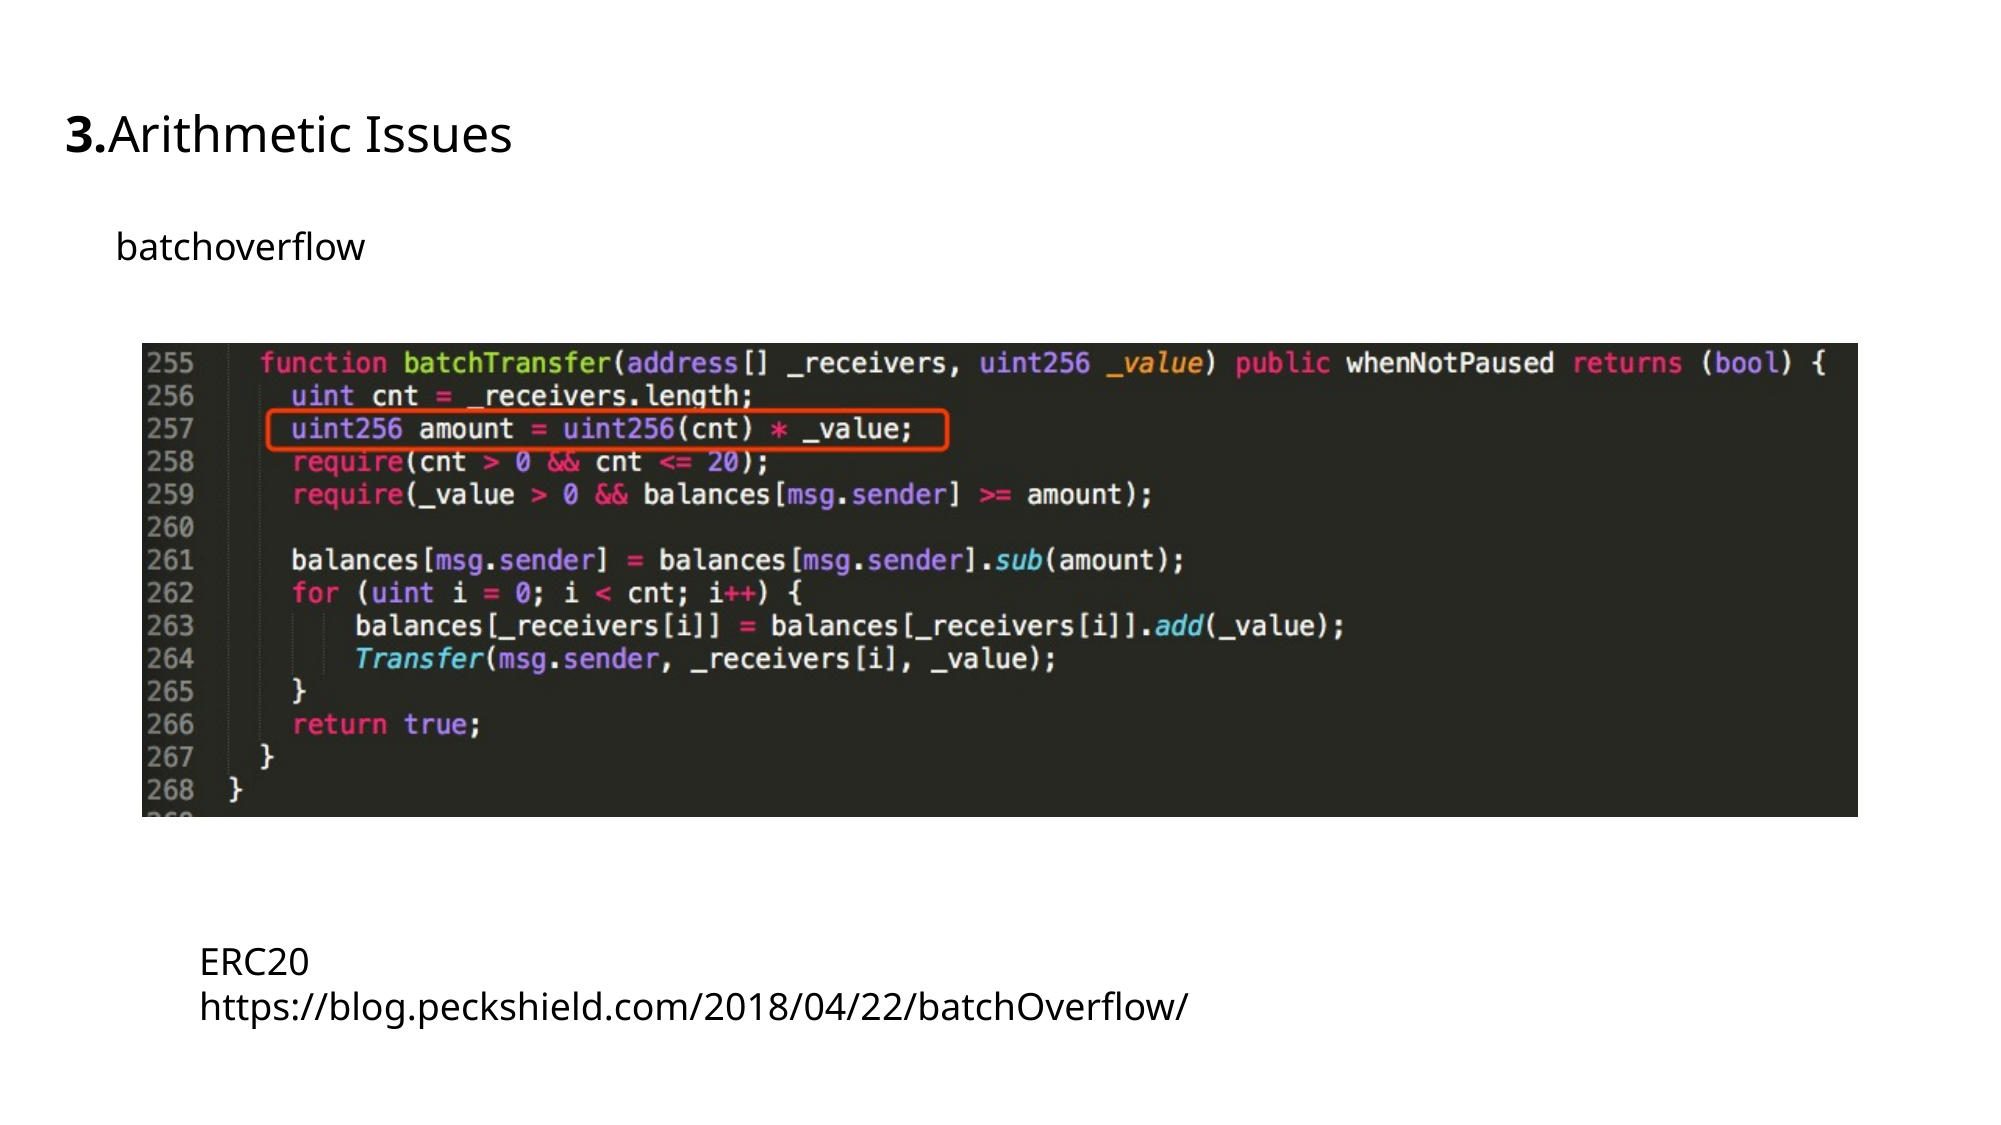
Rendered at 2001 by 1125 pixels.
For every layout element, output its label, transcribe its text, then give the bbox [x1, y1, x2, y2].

text_box ERC20 https://blog.peckshield.com/2018/04/22/batchOverflow/ [184, 930, 1215, 1036]
picture [142, 343, 1858, 817]
text_box batchoverflow [100, 215, 381, 276]
text_box 3.Arithmetic Issues [50, 94, 778, 260]
